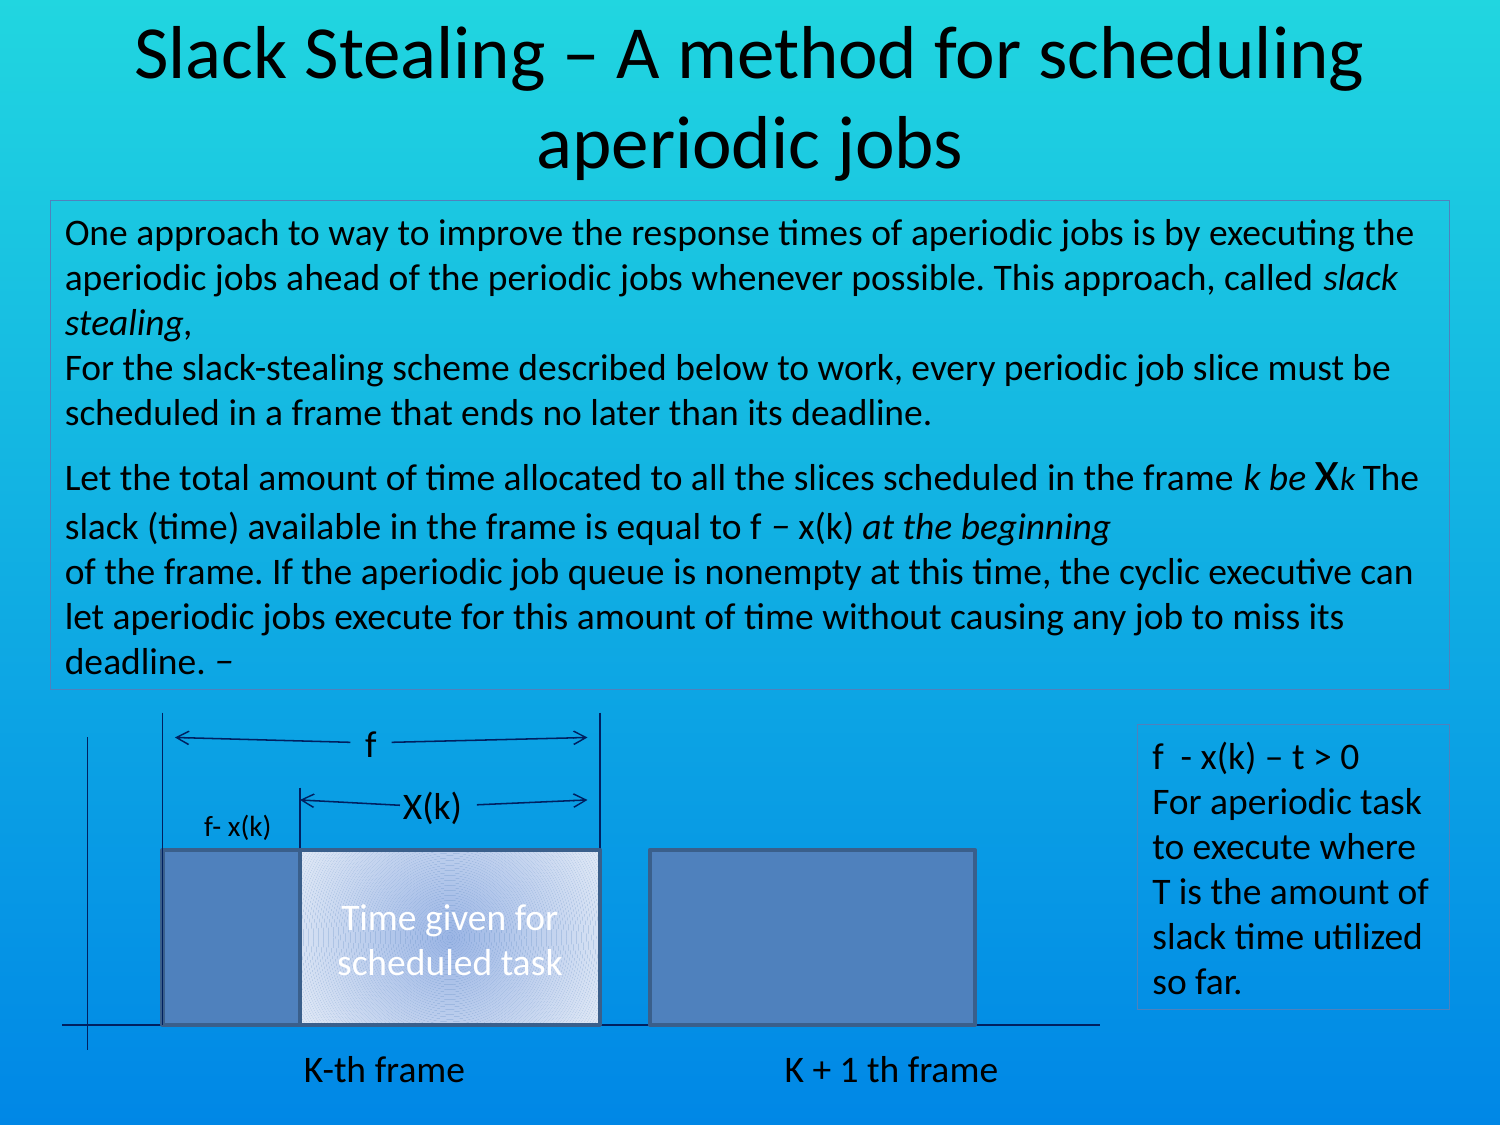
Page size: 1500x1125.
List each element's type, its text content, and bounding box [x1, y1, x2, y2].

text_box X(k) [388, 774, 477, 835]
text_box f - x(k) – t > 0 For aperiodic task to execute where T is the amount of slack time utilized so far. [1137, 724, 1450, 1010]
text_box K-th frame [288, 1037, 481, 1098]
text_box f [350, 712, 392, 773]
text_box K + 1 th frame [769, 1037, 1014, 1098]
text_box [391, 737, 588, 743]
text_box [648, 848, 977, 1024]
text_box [174, 737, 351, 743]
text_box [299, 799, 401, 806]
text_box One approach to way to improve the response times of aperiodic jobs is by executing the aperiodic jobs ahead of the periodic jobs whenever possible. This approach, called slack stealing, For the slack-stealing scheme described below to work, every periodic job slice must be scheduled in a frame that ends no later than its deadline. Let the total amount of time allocated to all the slices scheduled in the frame k be xk The slack (time) available in the frame is equal to f − x(k) at the beginning of the frame. If the aperiodic job queue is nonempty at this time, the cyclic executive can let aperiodic jobs execute for this amount of time without causing any job to miss its deadline. − [50, 200, 1450, 690]
text_box Time given for scheduled task [304, 848, 595, 1024]
text_box [166, 848, 295, 1024]
text_box f- x(k) [182, 799, 287, 850]
title Slack Stealing – A method for scheduling aperiodic jobs [75, 12, 1425, 175]
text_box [477, 799, 588, 806]
